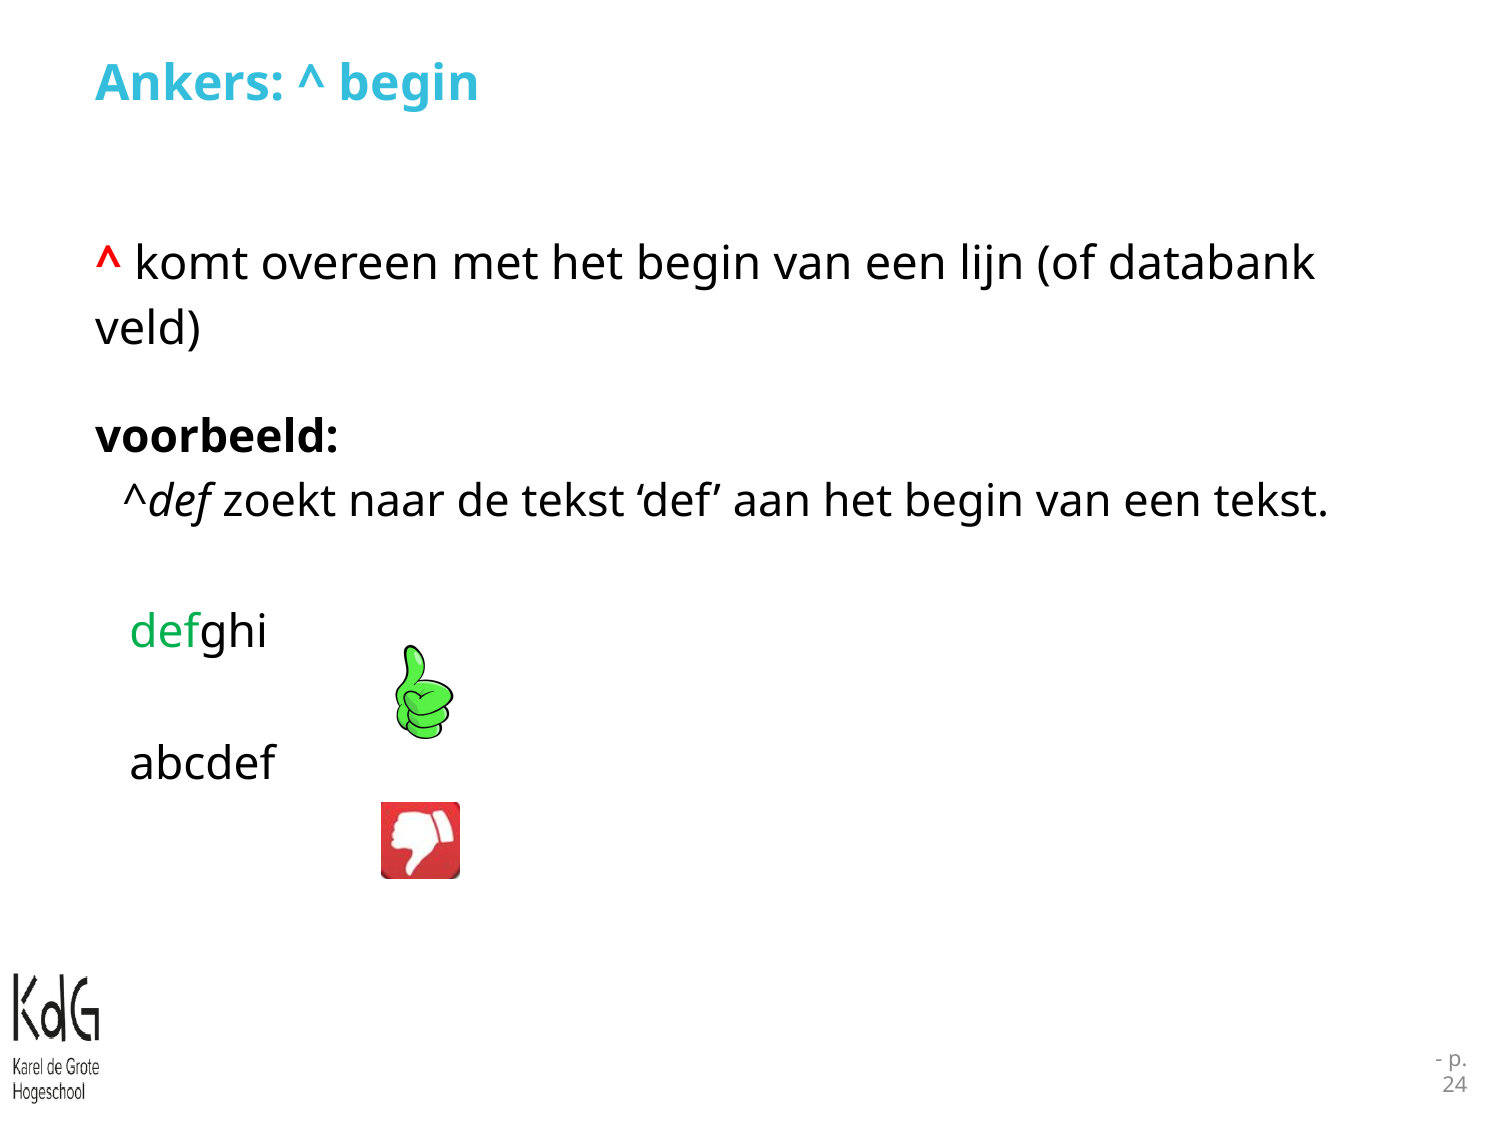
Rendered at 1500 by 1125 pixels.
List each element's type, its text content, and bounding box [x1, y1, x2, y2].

title Ankers: ^ begin [94, 42, 1412, 201]
picture [384, 644, 456, 740]
slide_number - p.24 [1411, 1042, 1483, 1103]
picture [381, 801, 460, 879]
list ^ komt overeen met het begin van een lijn (of databank veld) voorbeeld: ^def zoekt naar de tekst ‘def’ aan het begin van een tekst. defghi abcdef [94, 201, 1412, 1006]
picture [5, 928, 124, 1114]
